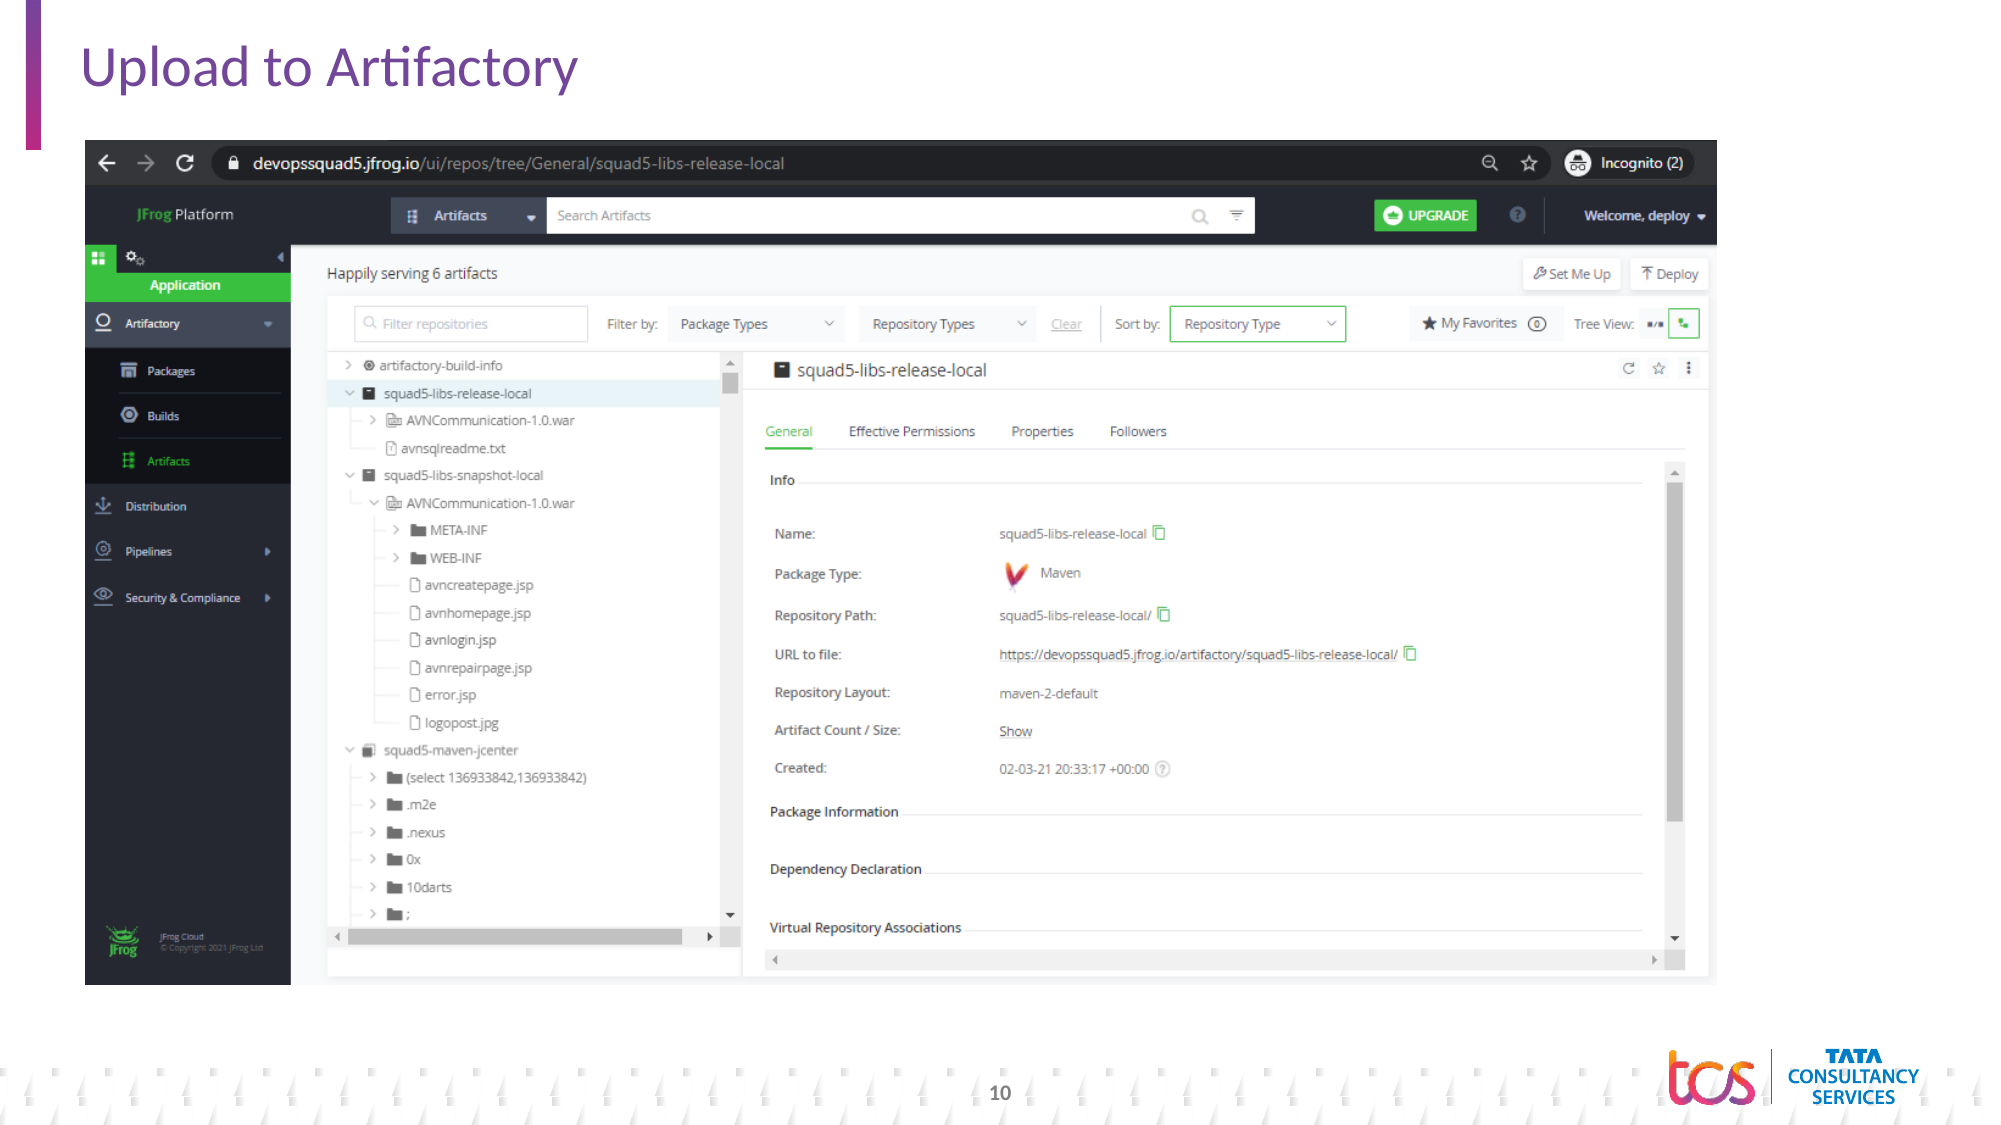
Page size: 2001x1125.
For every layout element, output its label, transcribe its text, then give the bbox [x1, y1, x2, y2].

title Upload to Artifactory [69, 9, 1940, 116]
picture [85, 140, 1717, 985]
slide_number 10 [927, 1061, 1073, 1122]
picture [1669, 1050, 1755, 1105]
